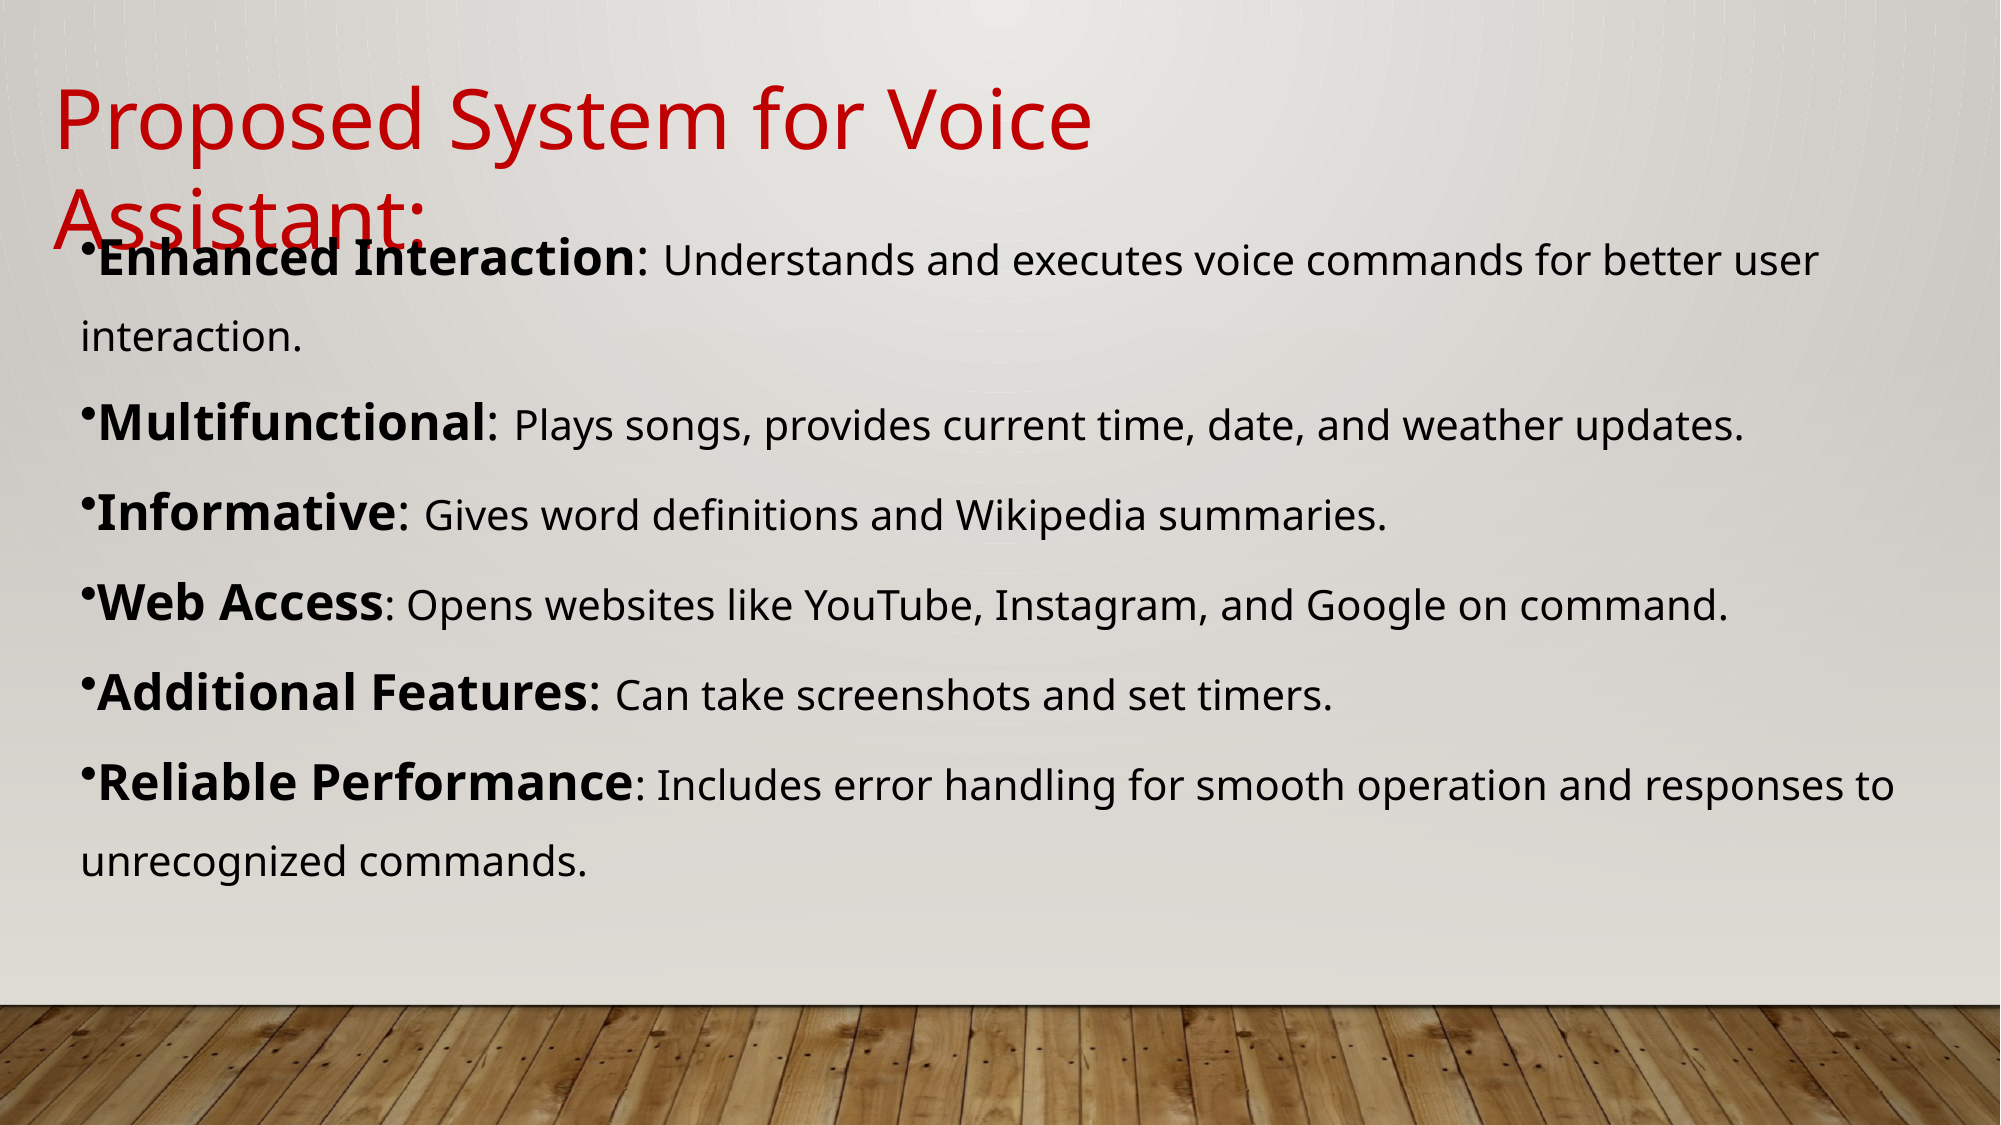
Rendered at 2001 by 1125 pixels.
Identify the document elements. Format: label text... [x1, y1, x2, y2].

text_box Enhanced Interaction: Understands and executes voice commands for better user interaction. Multifunctional: Plays songs, provides current time, date, and weather updates. Informative: Gives word definitions and Wikipedia summaries. Web Access: Opens websites like YouTube, Instagram, and Google on command. Additional Features: Can take screenshots and set timers. Reliable Performance: Includes error handling for smooth operation and responses to unrecognized commands. [65, 187, 1975, 893]
text_box Proposed System for Voice Assistant: [39, 58, 1408, 274]
picture [0, 1005, 2000, 1125]
